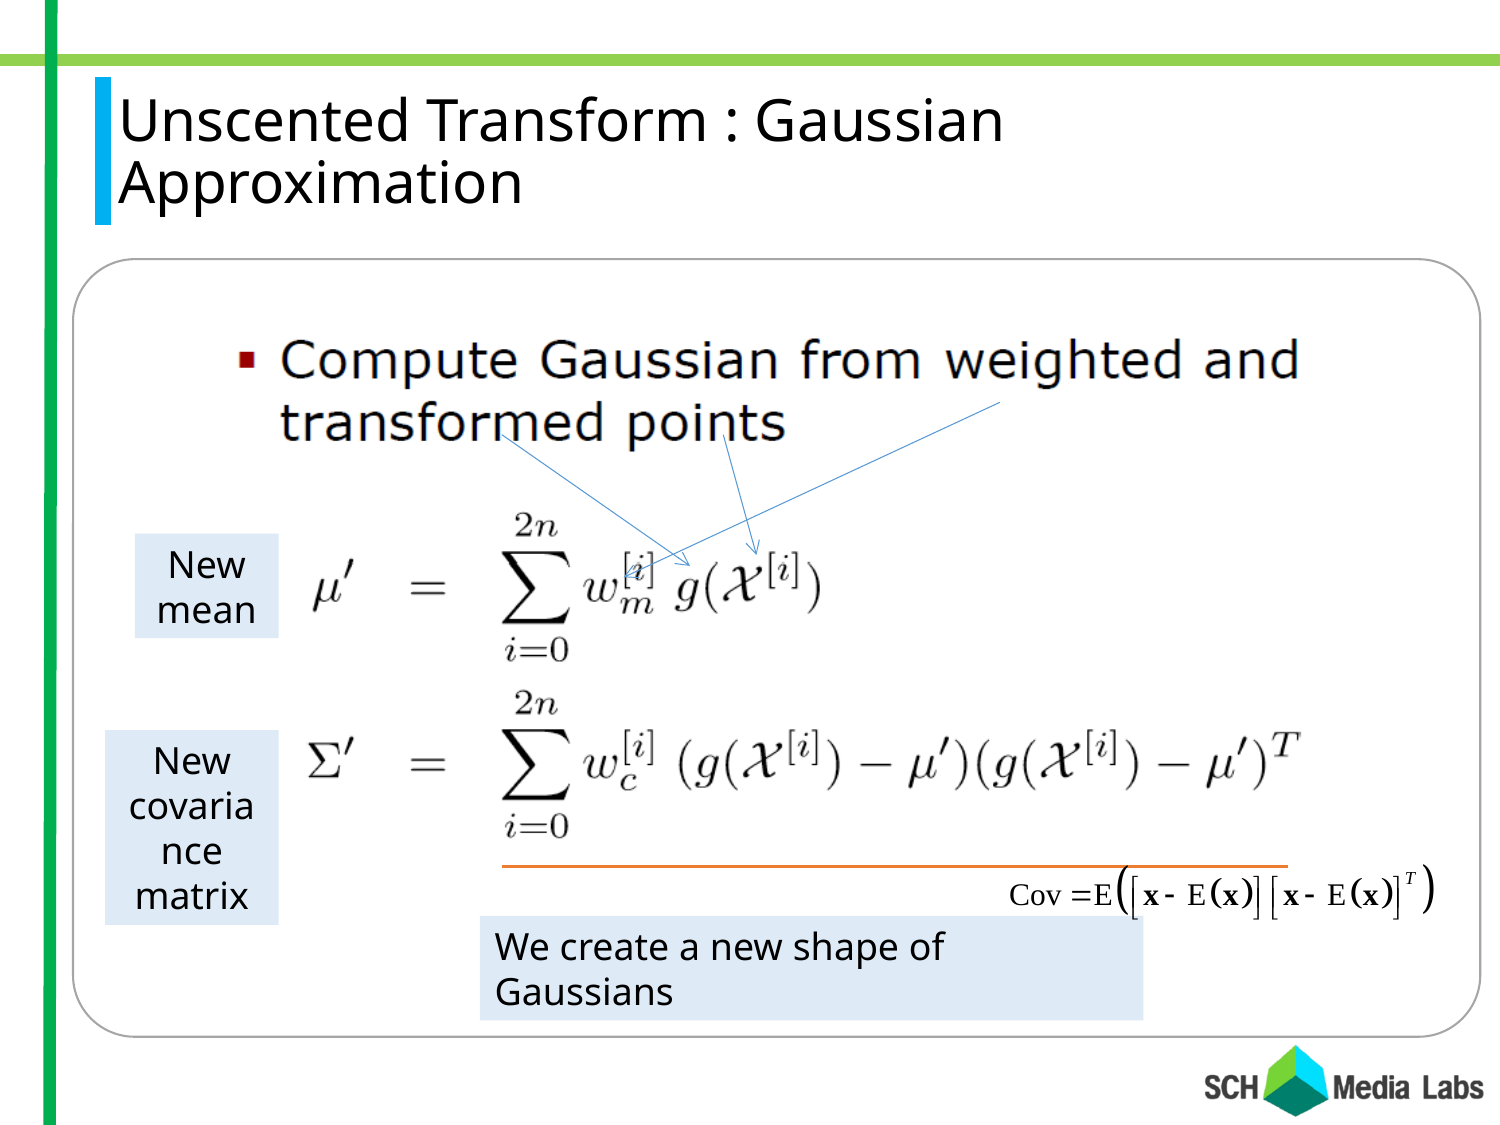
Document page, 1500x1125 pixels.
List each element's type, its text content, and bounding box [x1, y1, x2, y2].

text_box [105, 303, 1382, 977]
picture [1186, 1038, 1500, 1125]
title Unscented Transform : Gaussian Approximation [103, 71, 1397, 236]
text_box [1004, 861, 1440, 935]
